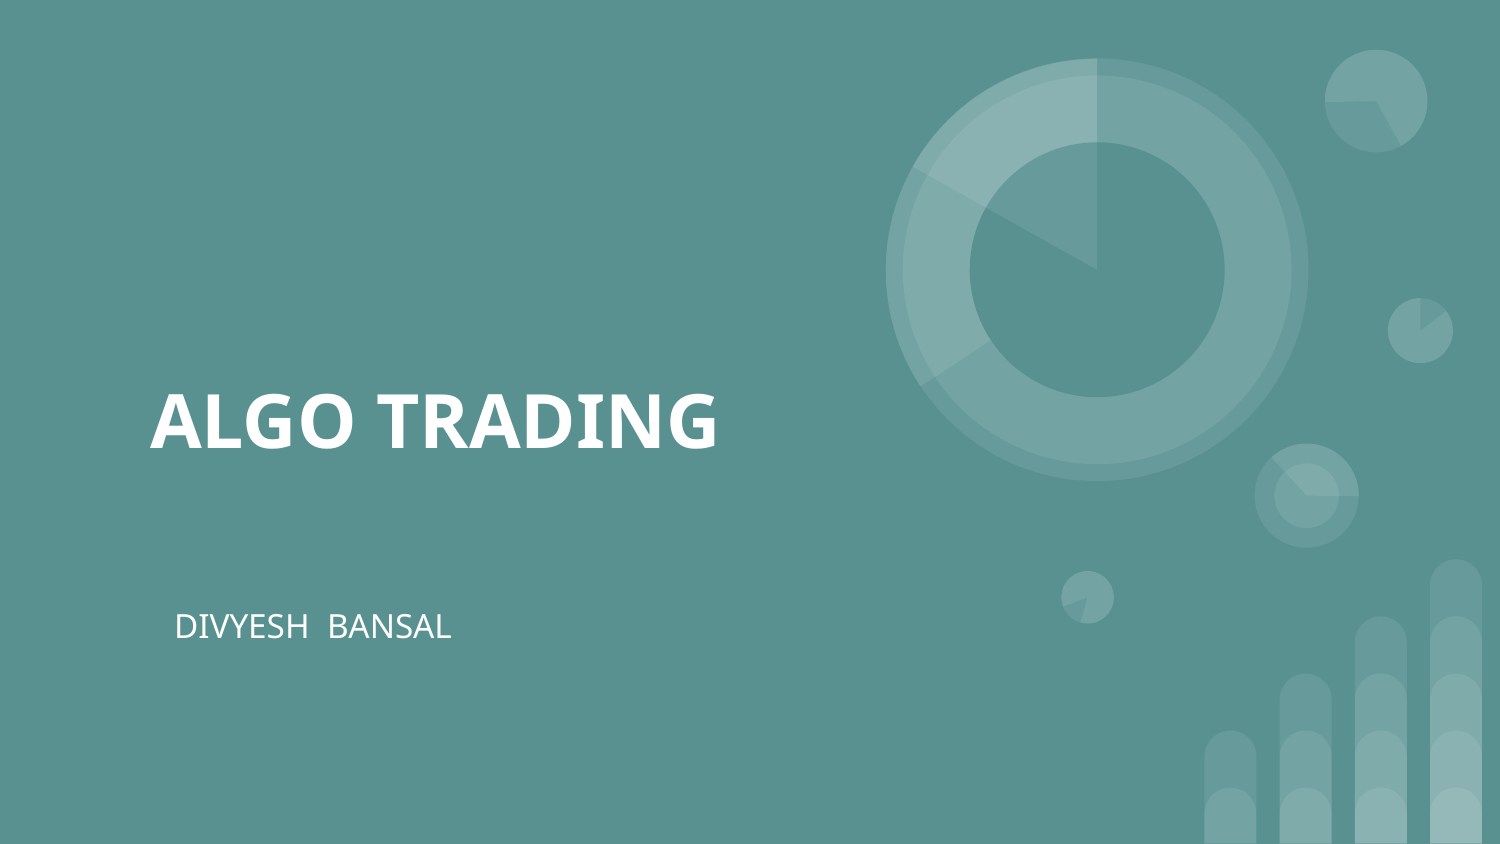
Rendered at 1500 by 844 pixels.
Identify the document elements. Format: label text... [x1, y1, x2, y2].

title ALGO TRADING [135, 264, 834, 572]
subtitle DIVYESH BANSAL [135, 589, 834, 704]
